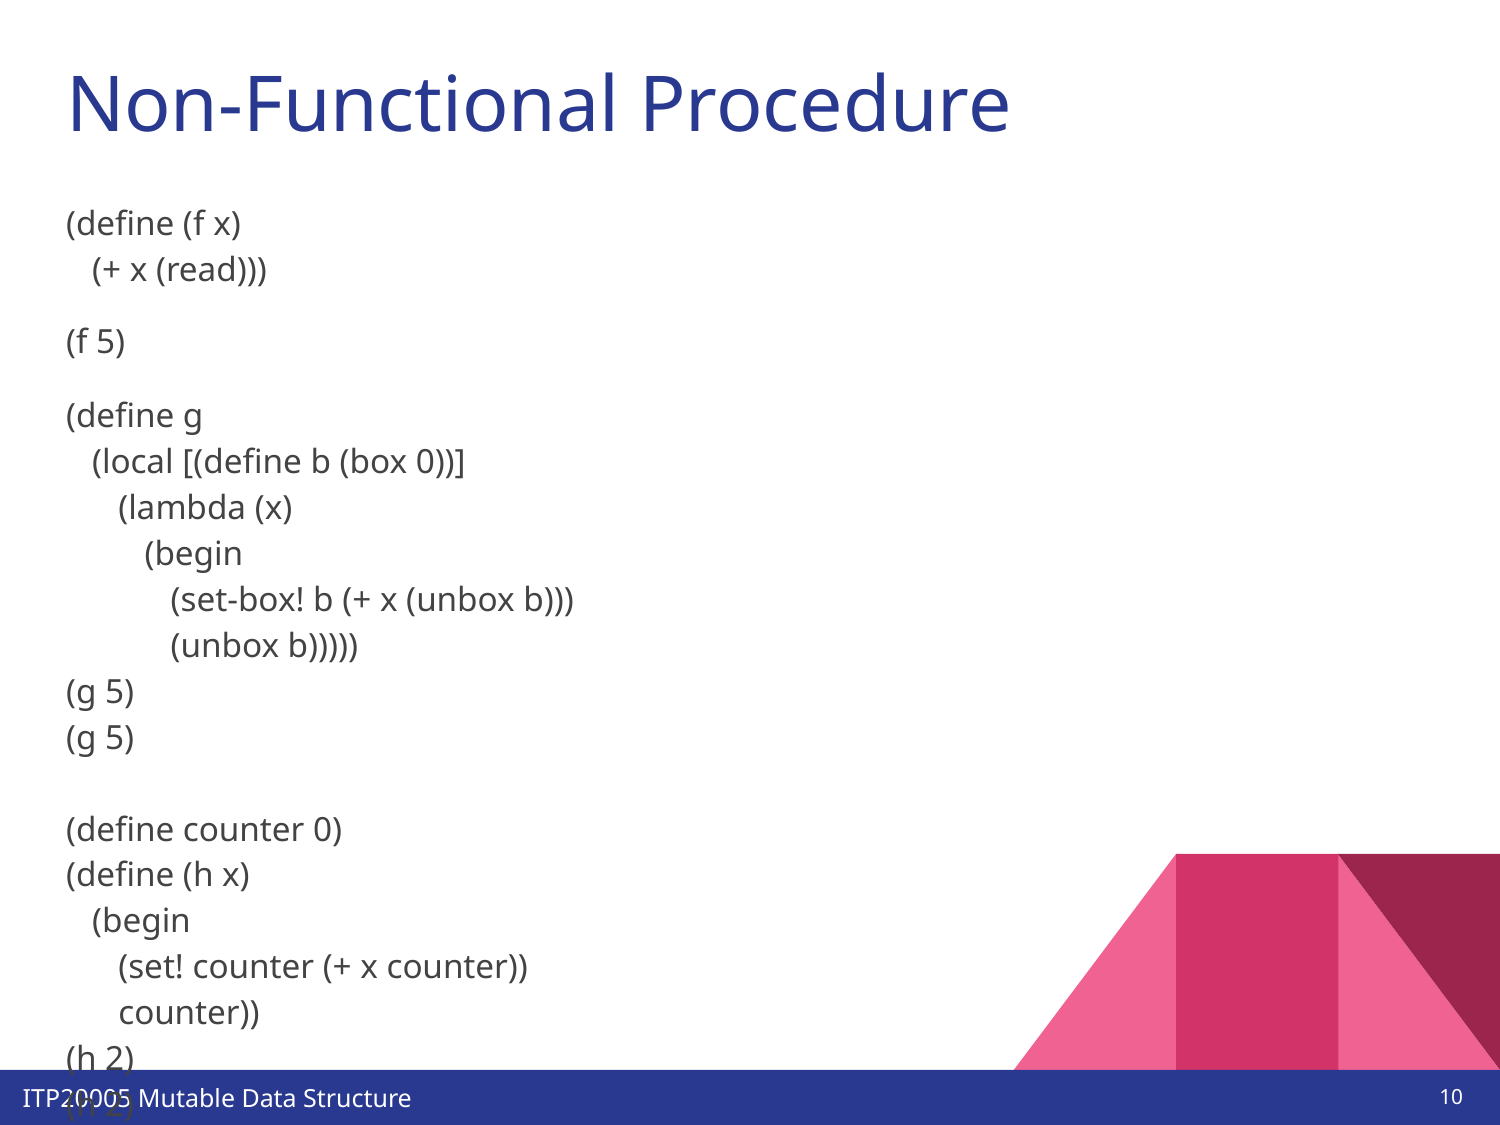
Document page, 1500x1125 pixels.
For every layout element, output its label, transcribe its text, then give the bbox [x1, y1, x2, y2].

slide_number ‹#› [1387, 1054, 1478, 1125]
title Non-Functional Procedure [51, 39, 1449, 173]
list (define (f x) (+ x (read))) (f 5) (define g (local [(define b (box 0))] (lambda (x) (begin (set-box! b (+ x (unbox b))) (unbox b))))) (g 5) (g 5) (define counter 0) (define (h x) (begin (set! counter (+ x counter)) counter)) (h 2) (h 2) [51, 181, 1500, 912]
